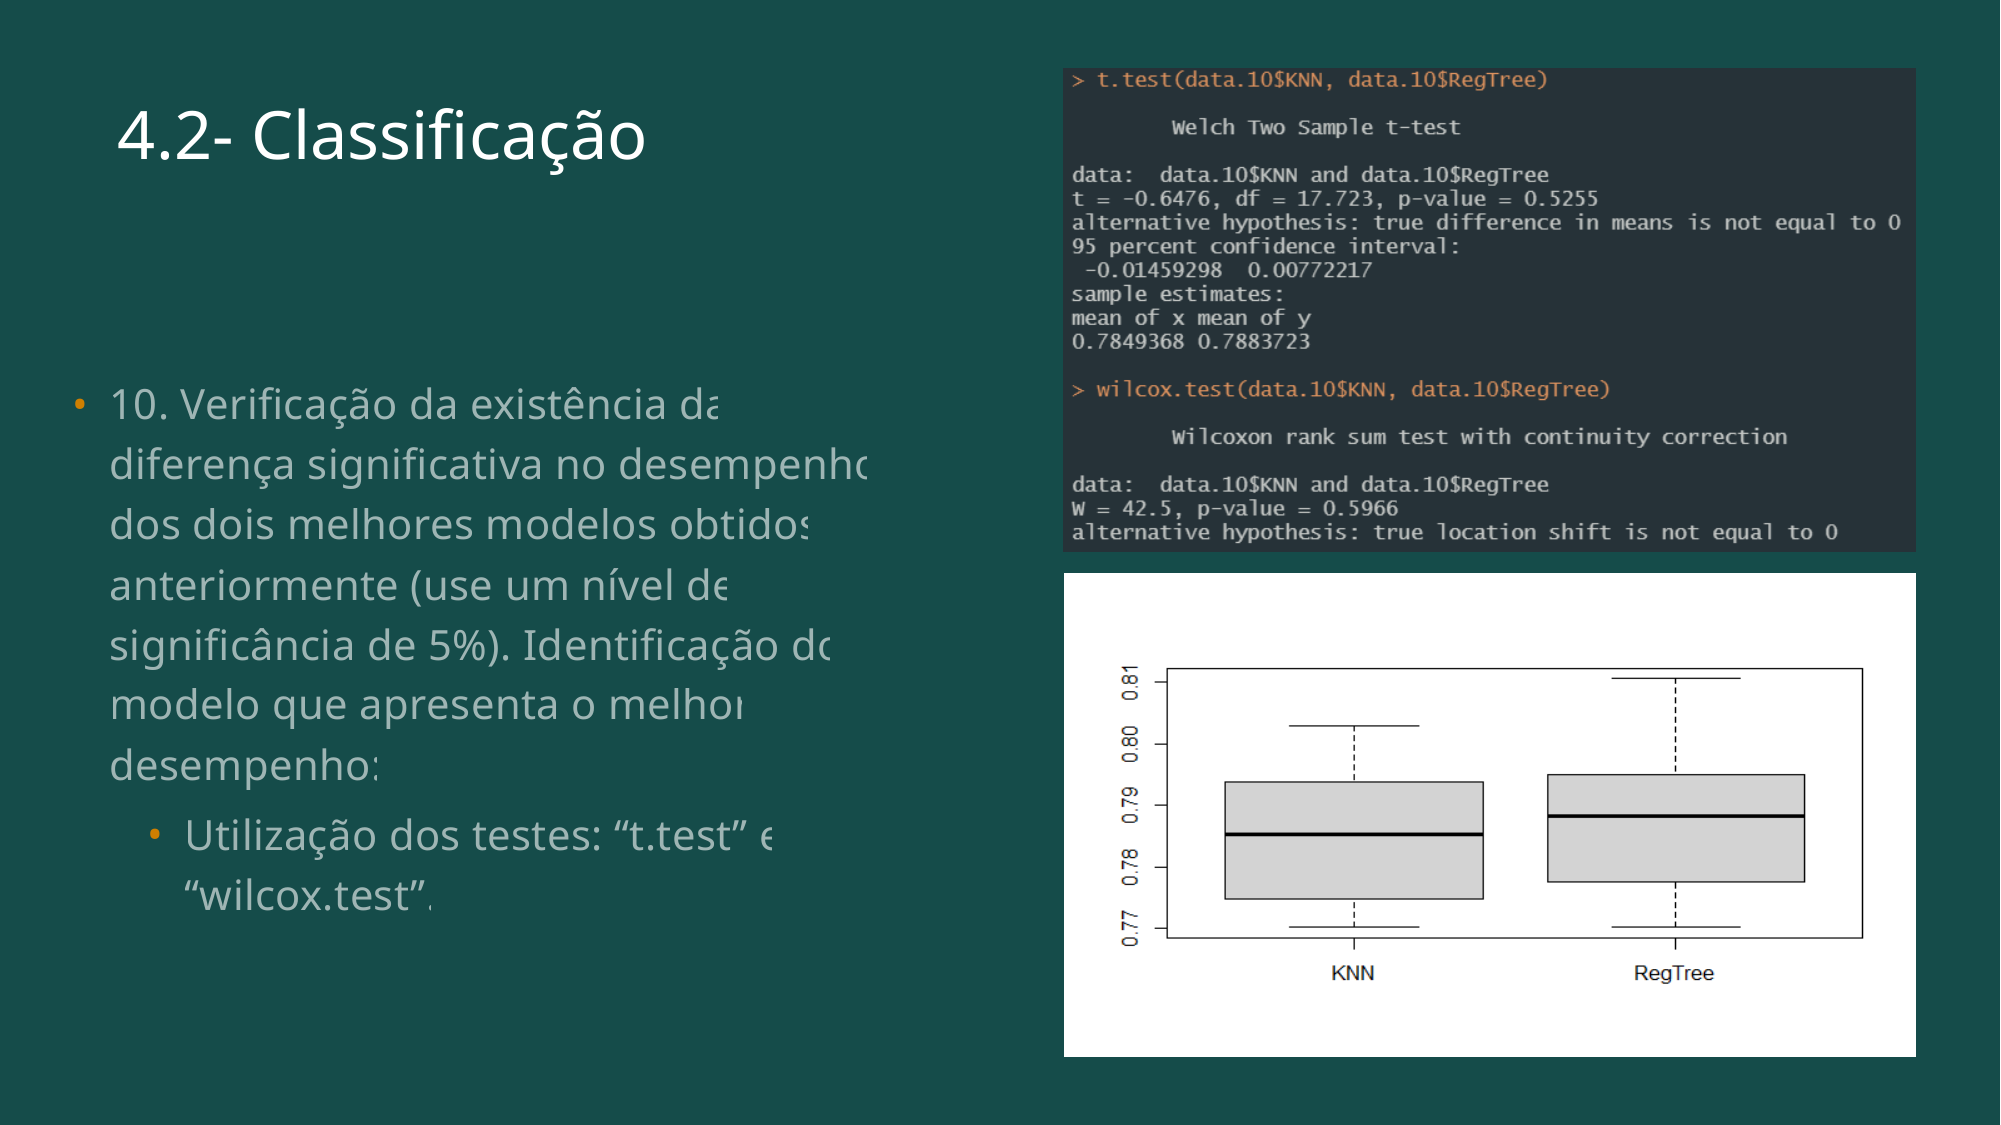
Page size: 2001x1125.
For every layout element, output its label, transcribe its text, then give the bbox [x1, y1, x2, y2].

text_box 10. Verificação da existência da diferença significativa no desempenho dos dois melhores modelos obtidos anteriormente (use um nível de significância de 5%). Identificação do modelo que apresenta o melhor desempenho: Utilização dos testes: “t.test” e “wilcox.test”. [72, 368, 921, 923]
picture [1063, 68, 1916, 552]
picture [1064, 573, 1916, 1057]
text_box 4.2- Classificação [117, 11, 937, 254]
